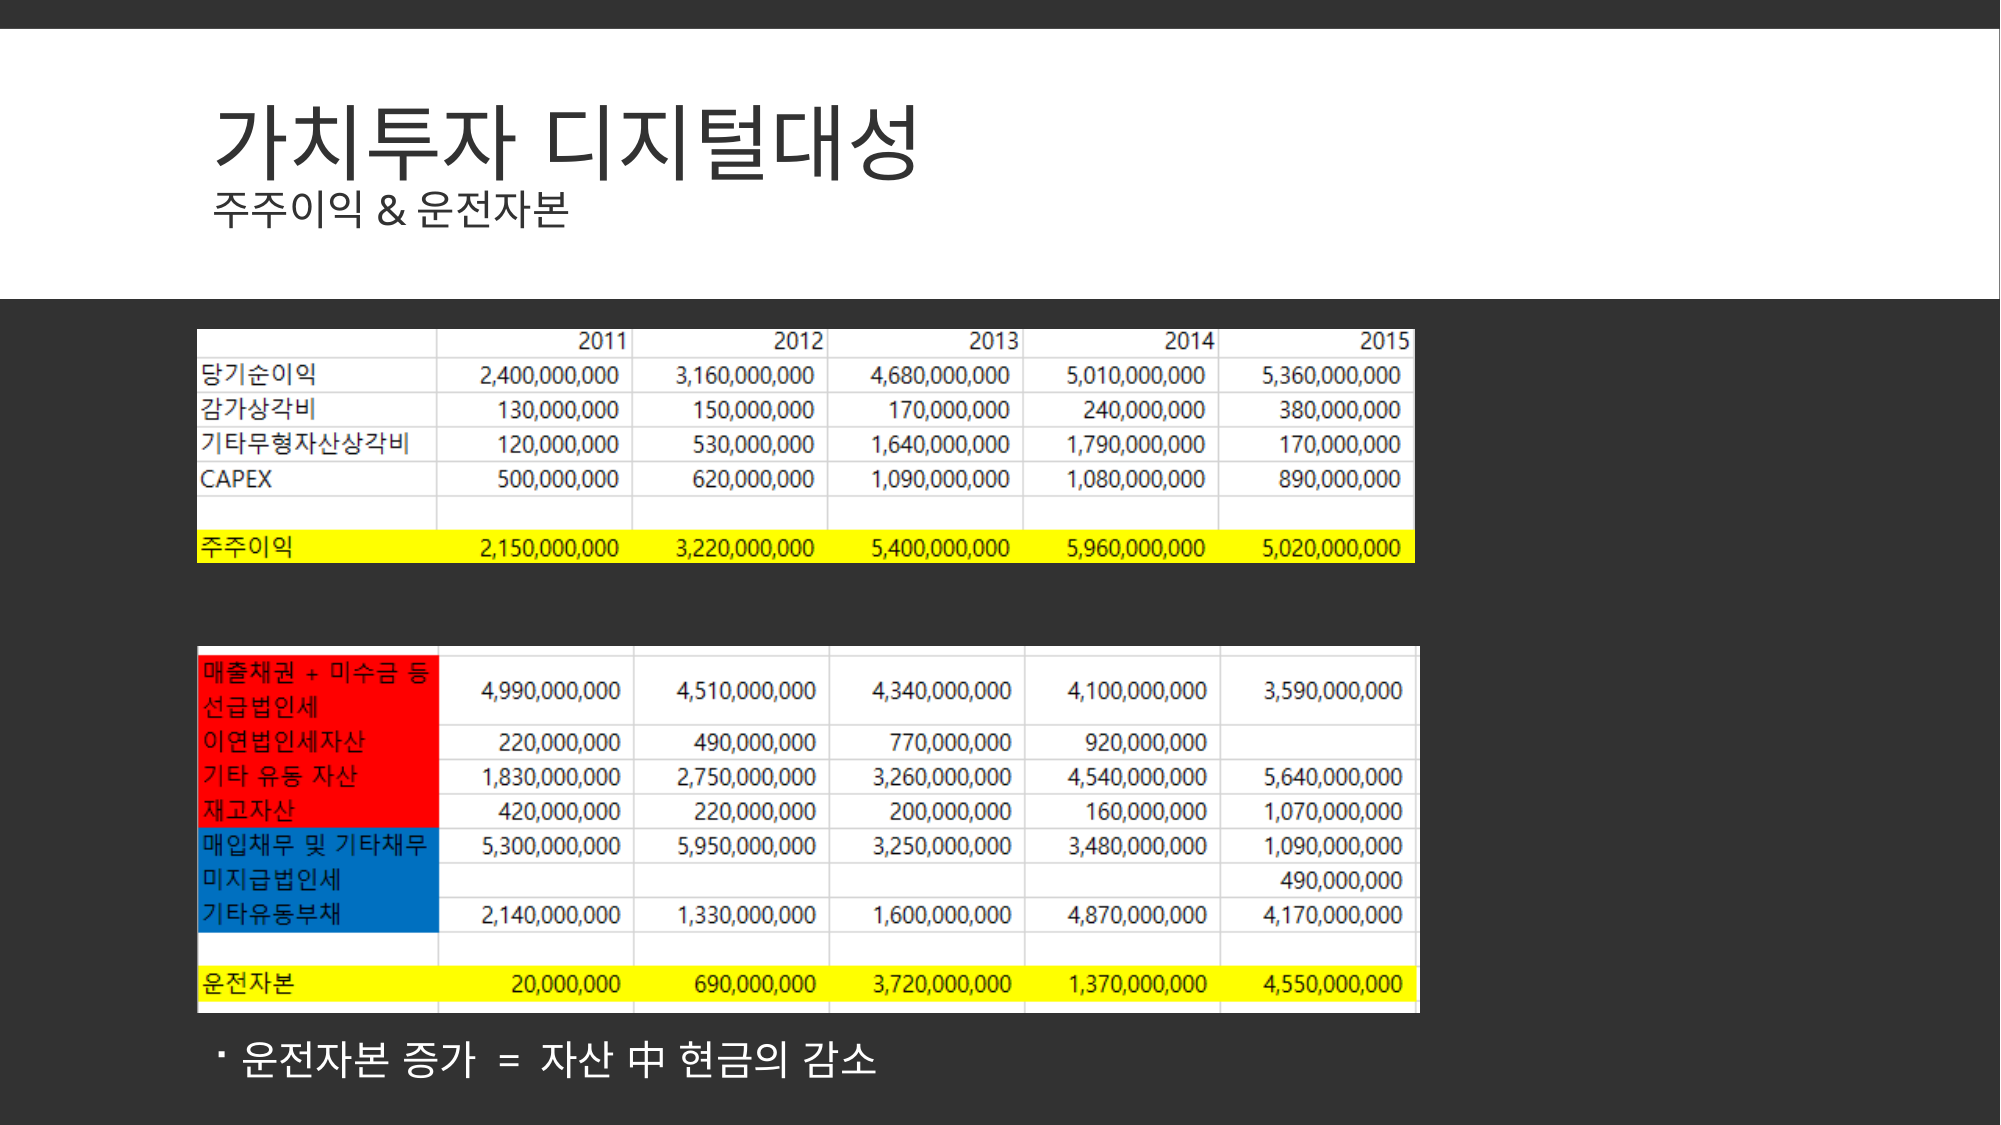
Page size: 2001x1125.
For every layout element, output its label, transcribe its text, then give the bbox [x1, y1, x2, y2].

list 운전자본 증가 = 자산 中 현금의 감소 [197, 329, 1803, 1097]
picture [196, 646, 1420, 1013]
title 가치투자 디지털대성 주주이익&운전자본 [197, 46, 1803, 295]
picture [197, 329, 1415, 563]
